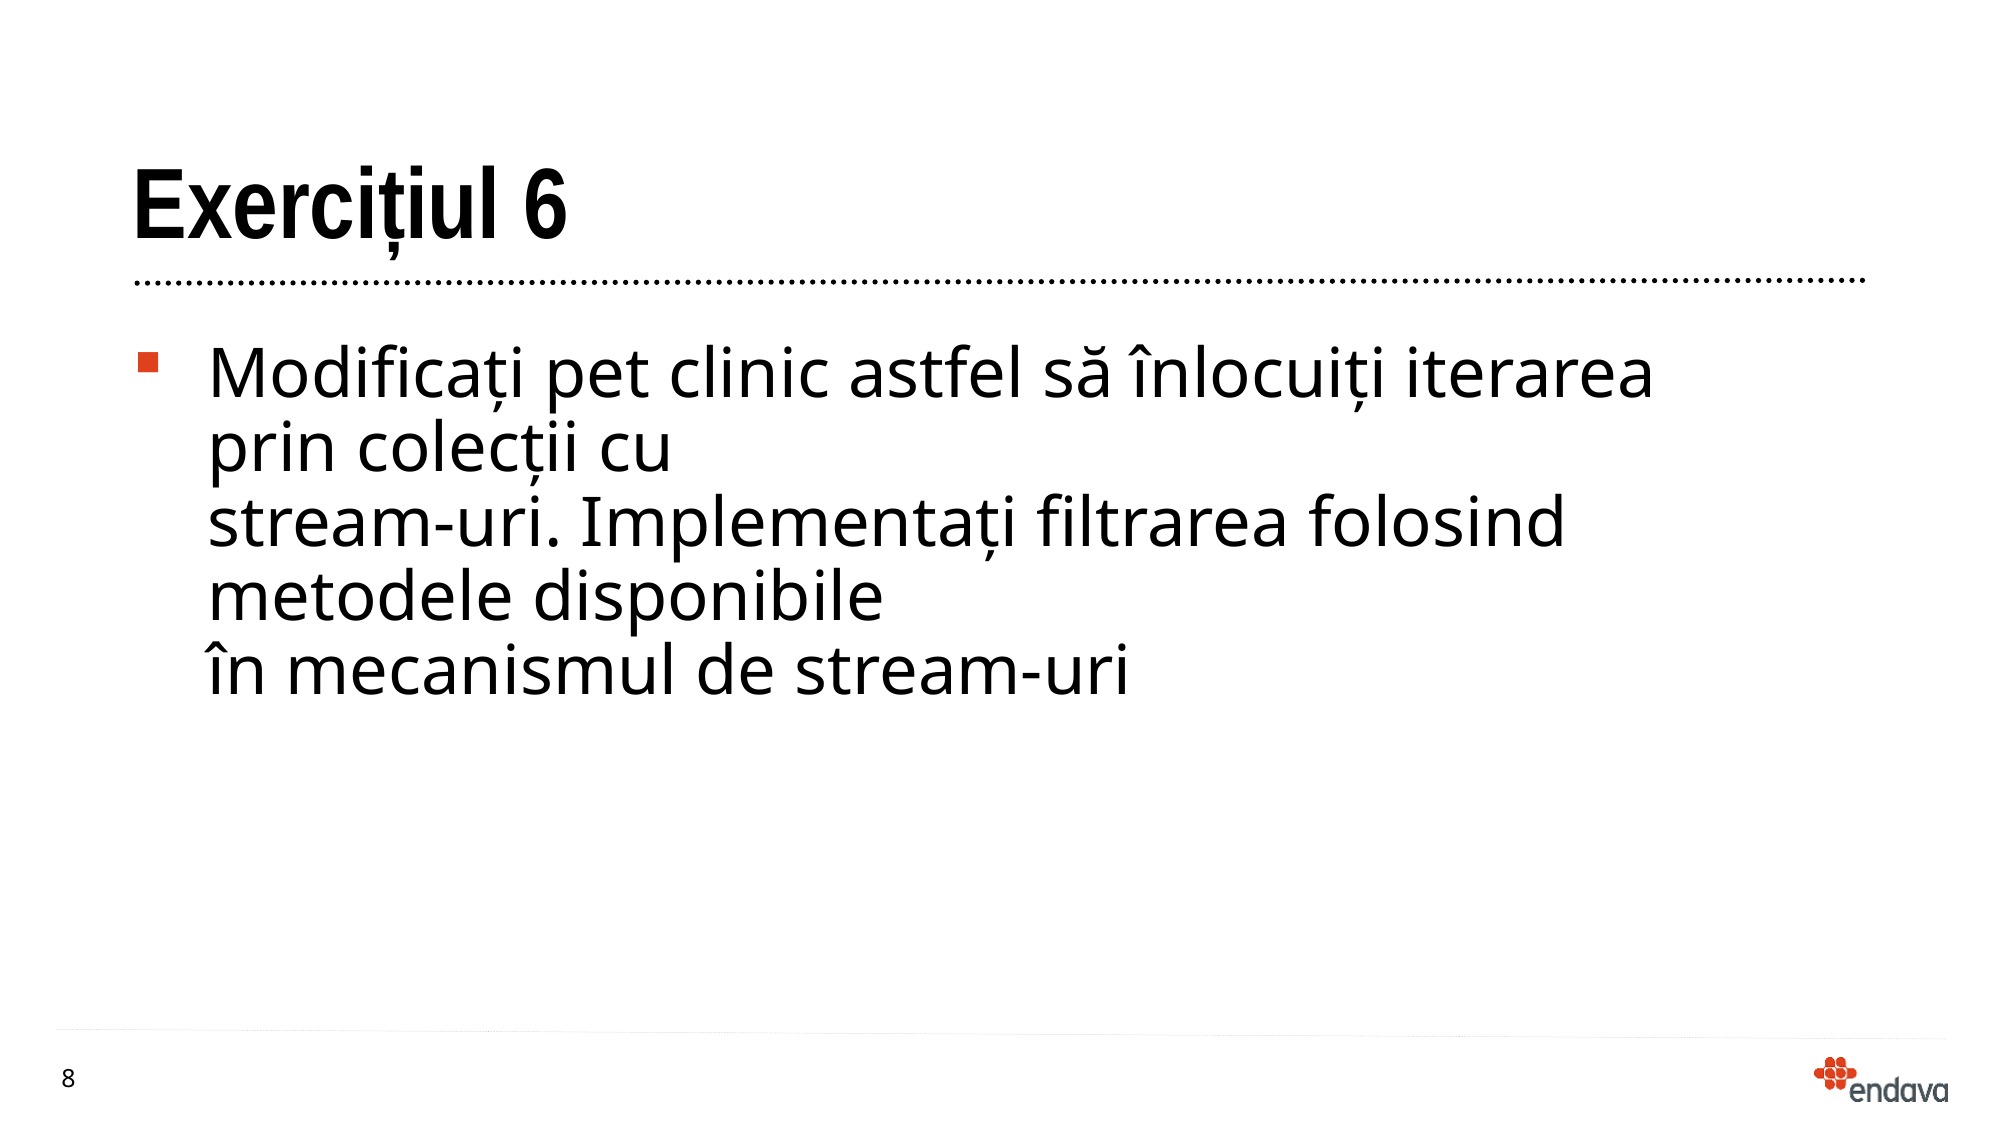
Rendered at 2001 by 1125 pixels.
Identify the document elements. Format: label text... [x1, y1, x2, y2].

title Exercițiul 6 [132, 163, 819, 272]
list Modificați pet clinic astfel să înlocuiți iterarea prin colecții cu stream-uri. Implementați filtrarea folosind metodele disponibile în mecanismul de stream-uri [132, 330, 1721, 977]
picture [1814, 1057, 1948, 1102]
